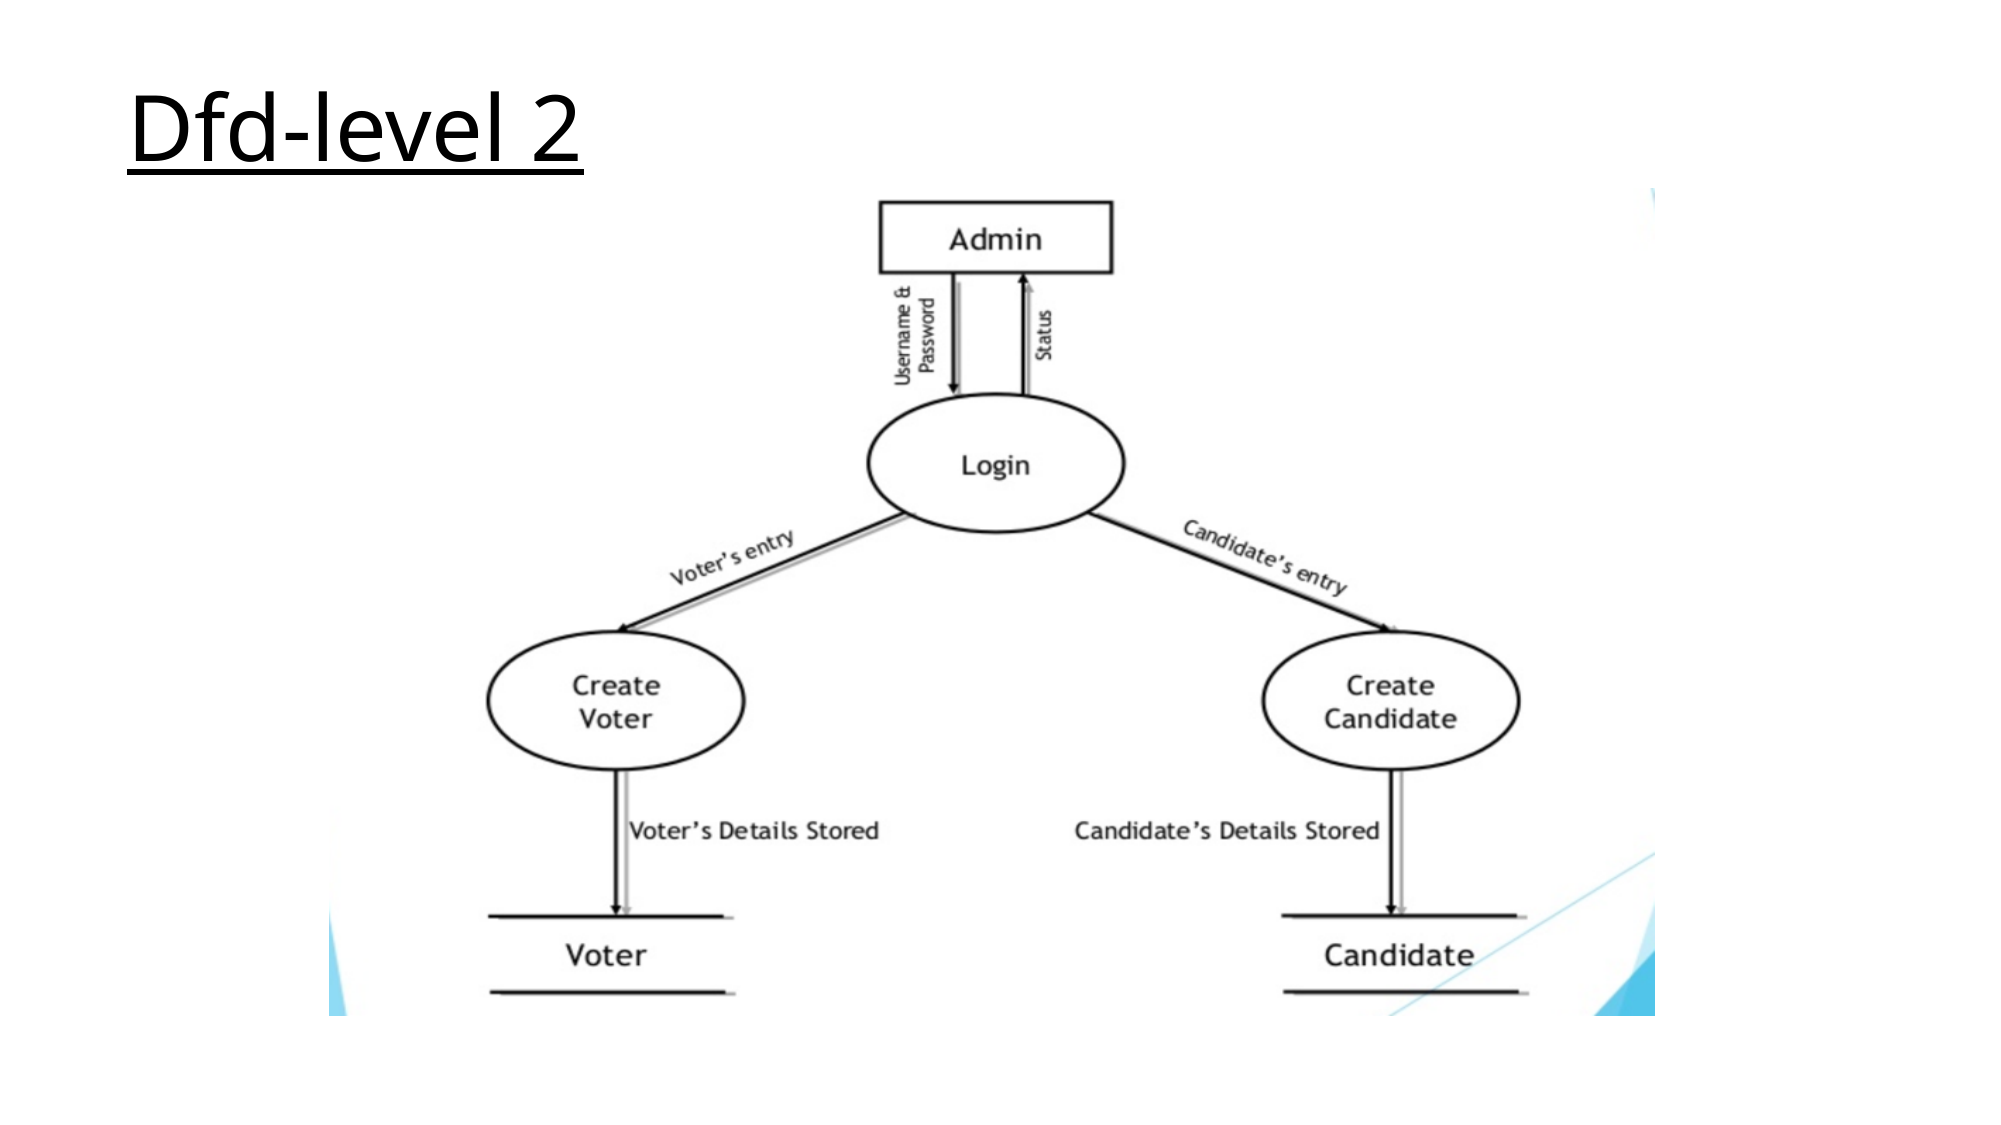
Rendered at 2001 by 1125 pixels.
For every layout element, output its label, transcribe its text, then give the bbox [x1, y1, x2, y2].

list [329, 188, 1655, 1016]
title Dfd-level 2 [112, 80, 1513, 185]
